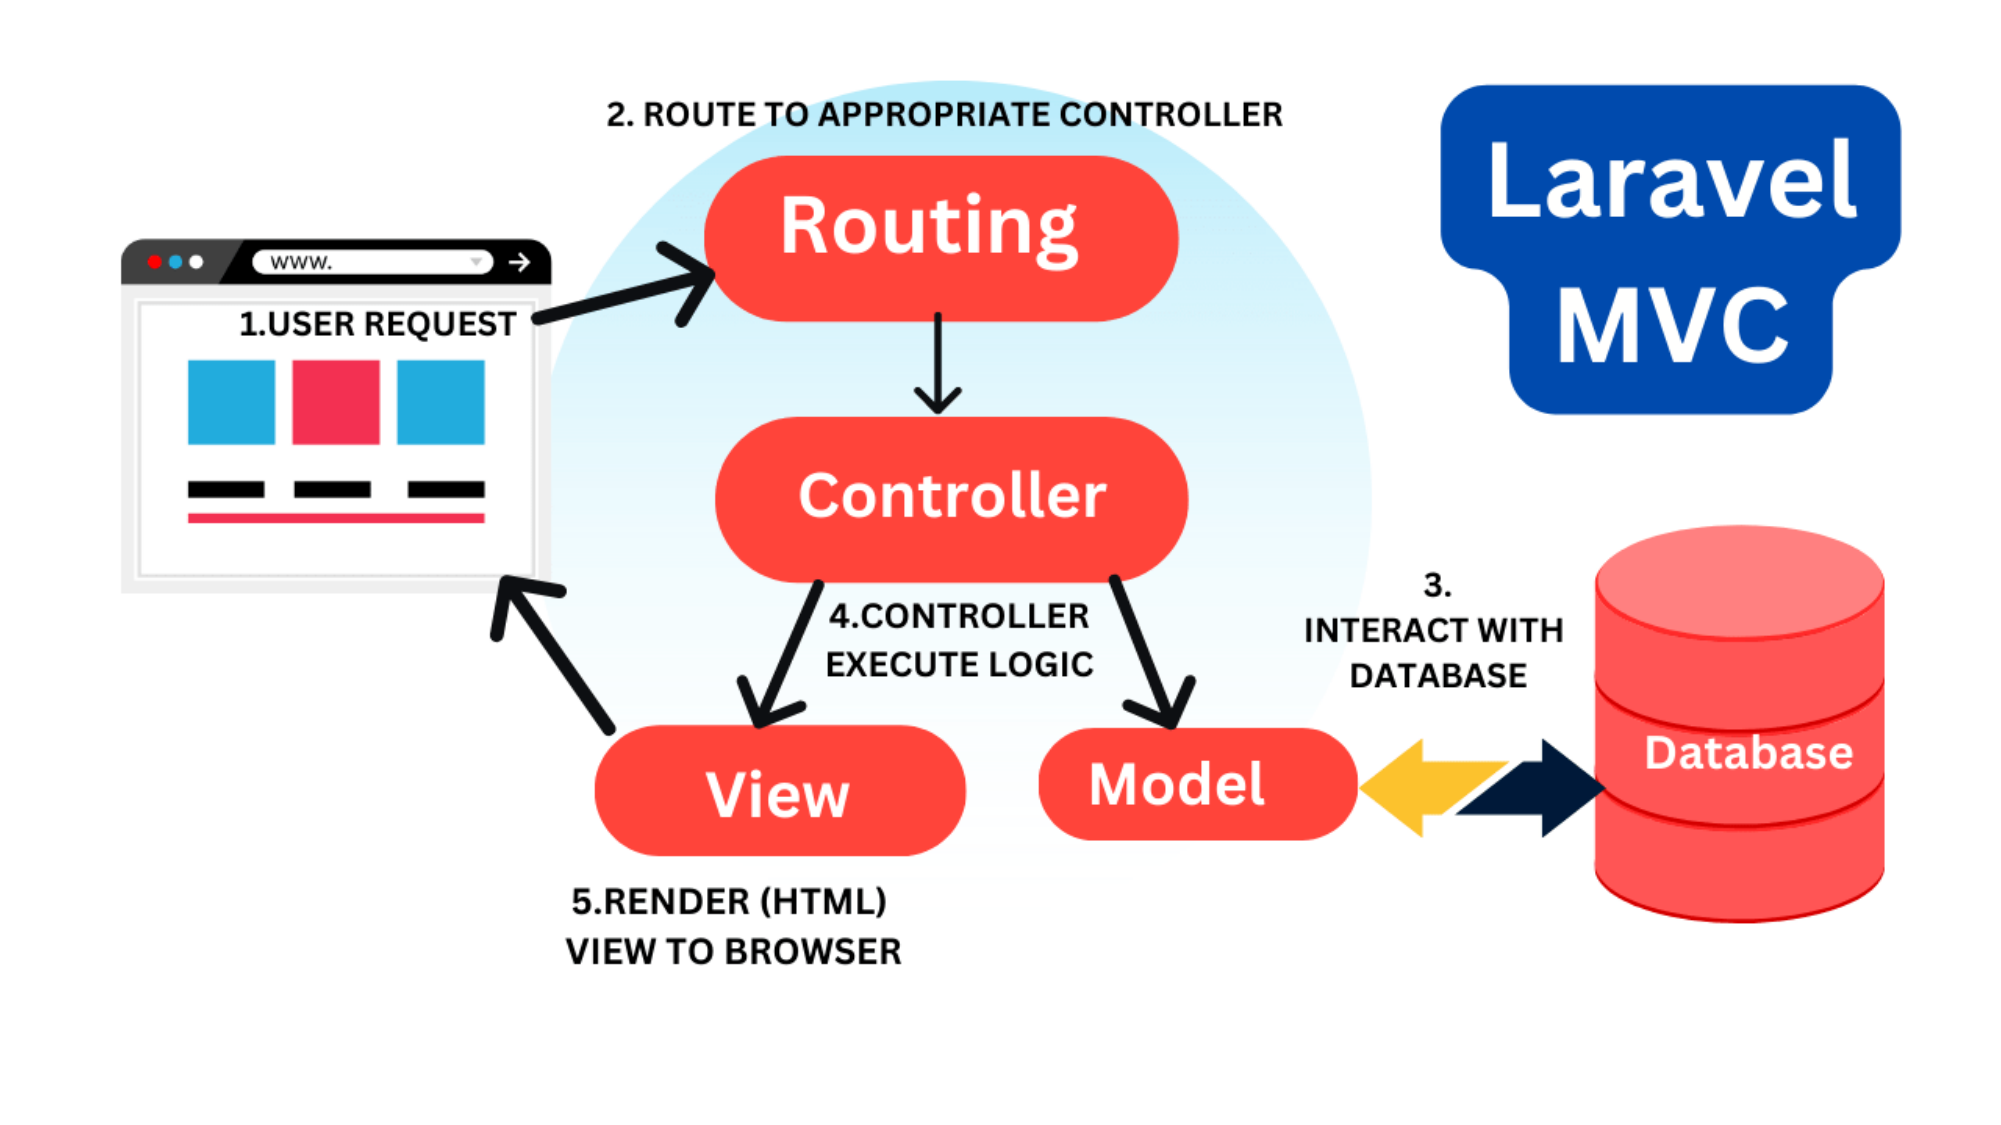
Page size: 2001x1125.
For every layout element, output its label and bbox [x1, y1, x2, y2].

picture [62, 70, 1938, 1055]
